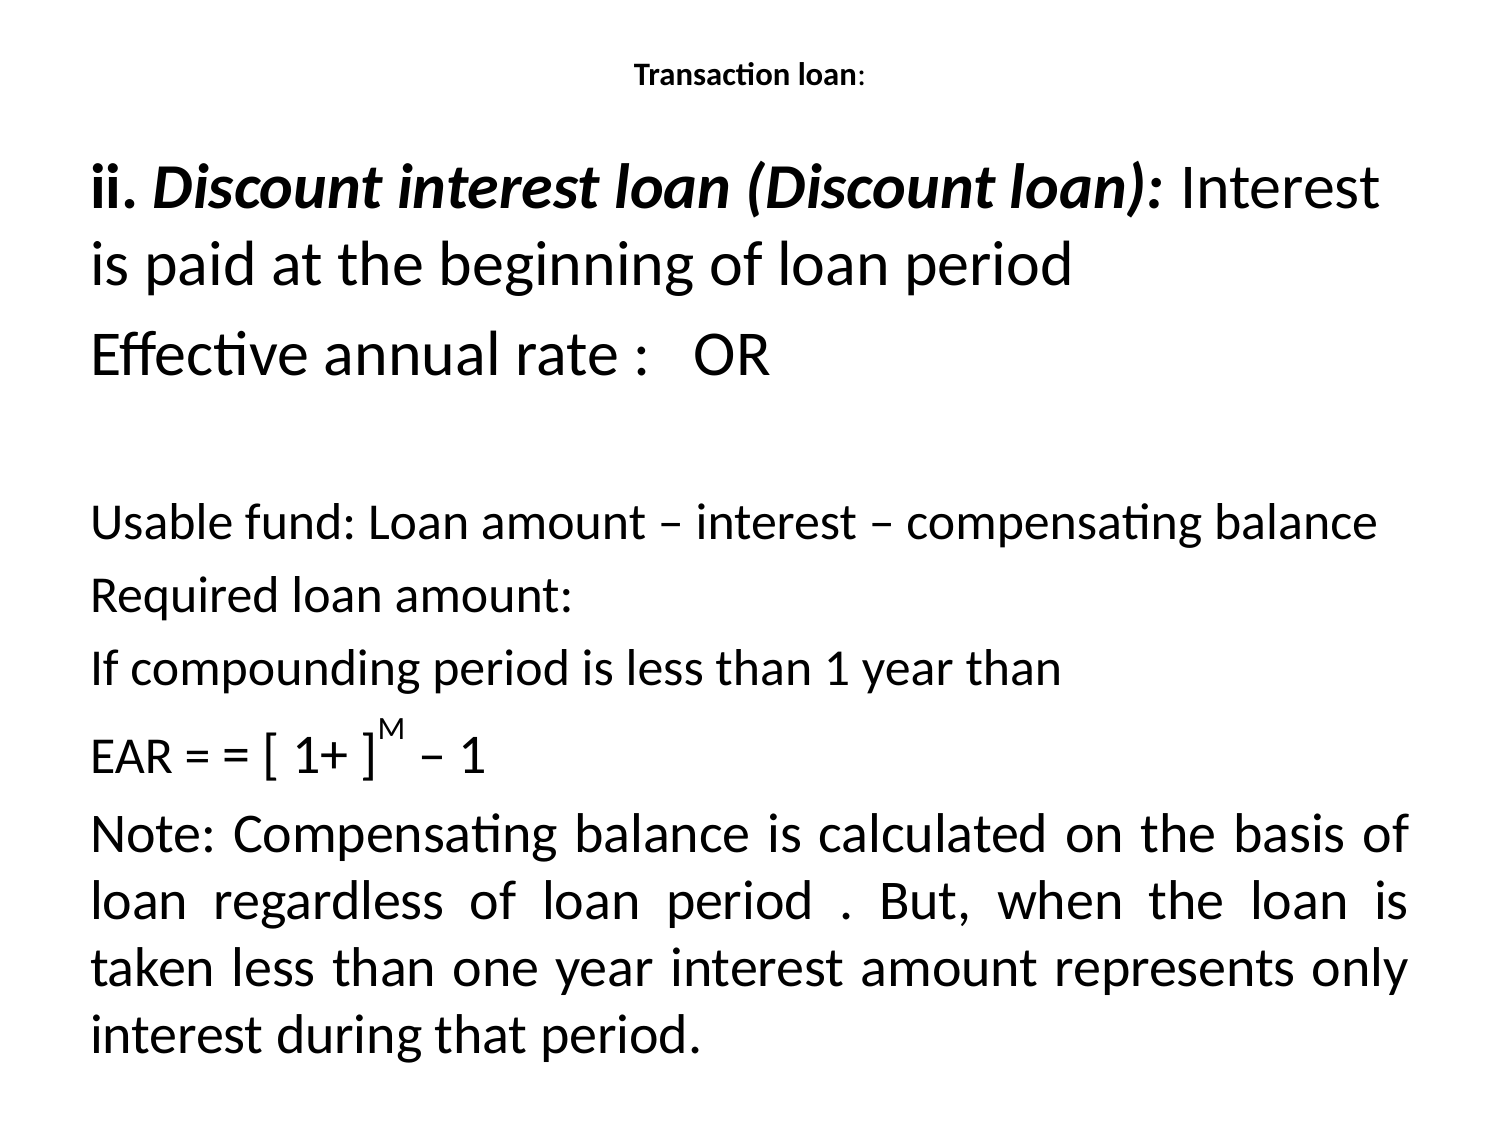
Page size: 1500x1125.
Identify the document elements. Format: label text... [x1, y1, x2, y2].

title Transaction loan: [75, 45, 1425, 100]
